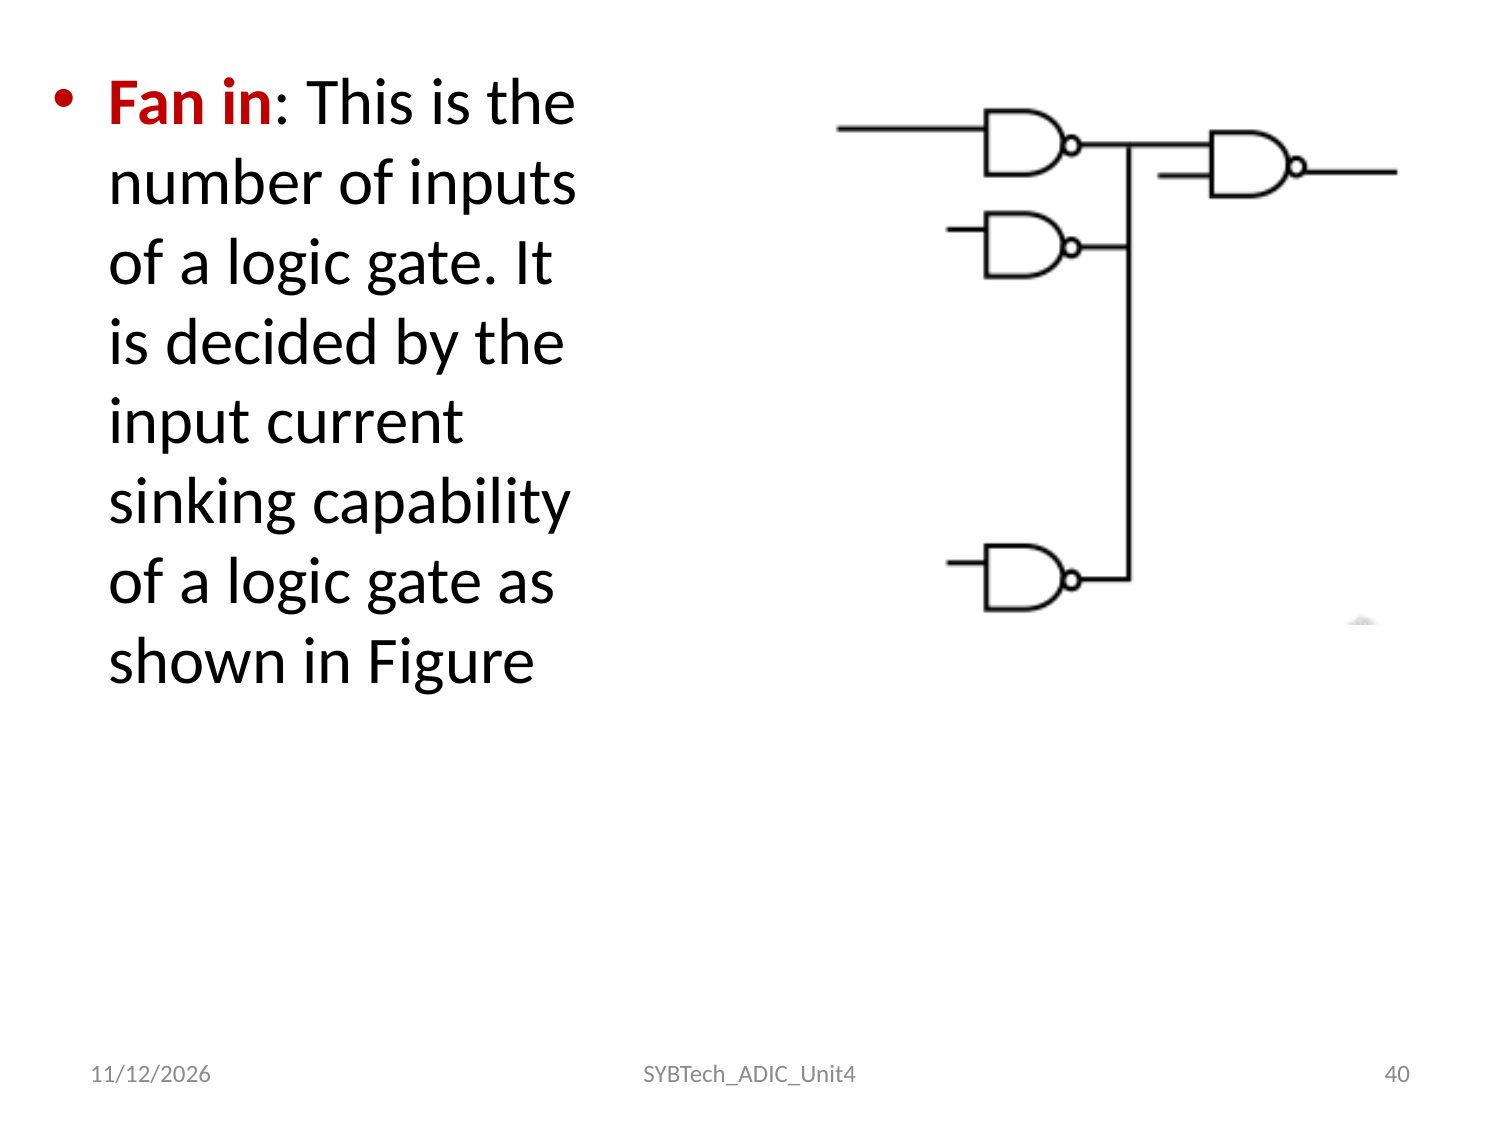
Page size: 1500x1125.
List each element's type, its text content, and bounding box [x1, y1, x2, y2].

picture [824, 21, 1405, 626]
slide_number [75, 1042, 425, 1103]
list Fan in: This is the number of inputs of a logic gate. It is decided by the input current sinking capability of a logic gate as shown in Figure [37, 50, 625, 793]
slide_number 40 [1074, 1042, 1425, 1103]
footer SYBTech_ADIC_Unit4 [512, 1042, 988, 1103]
